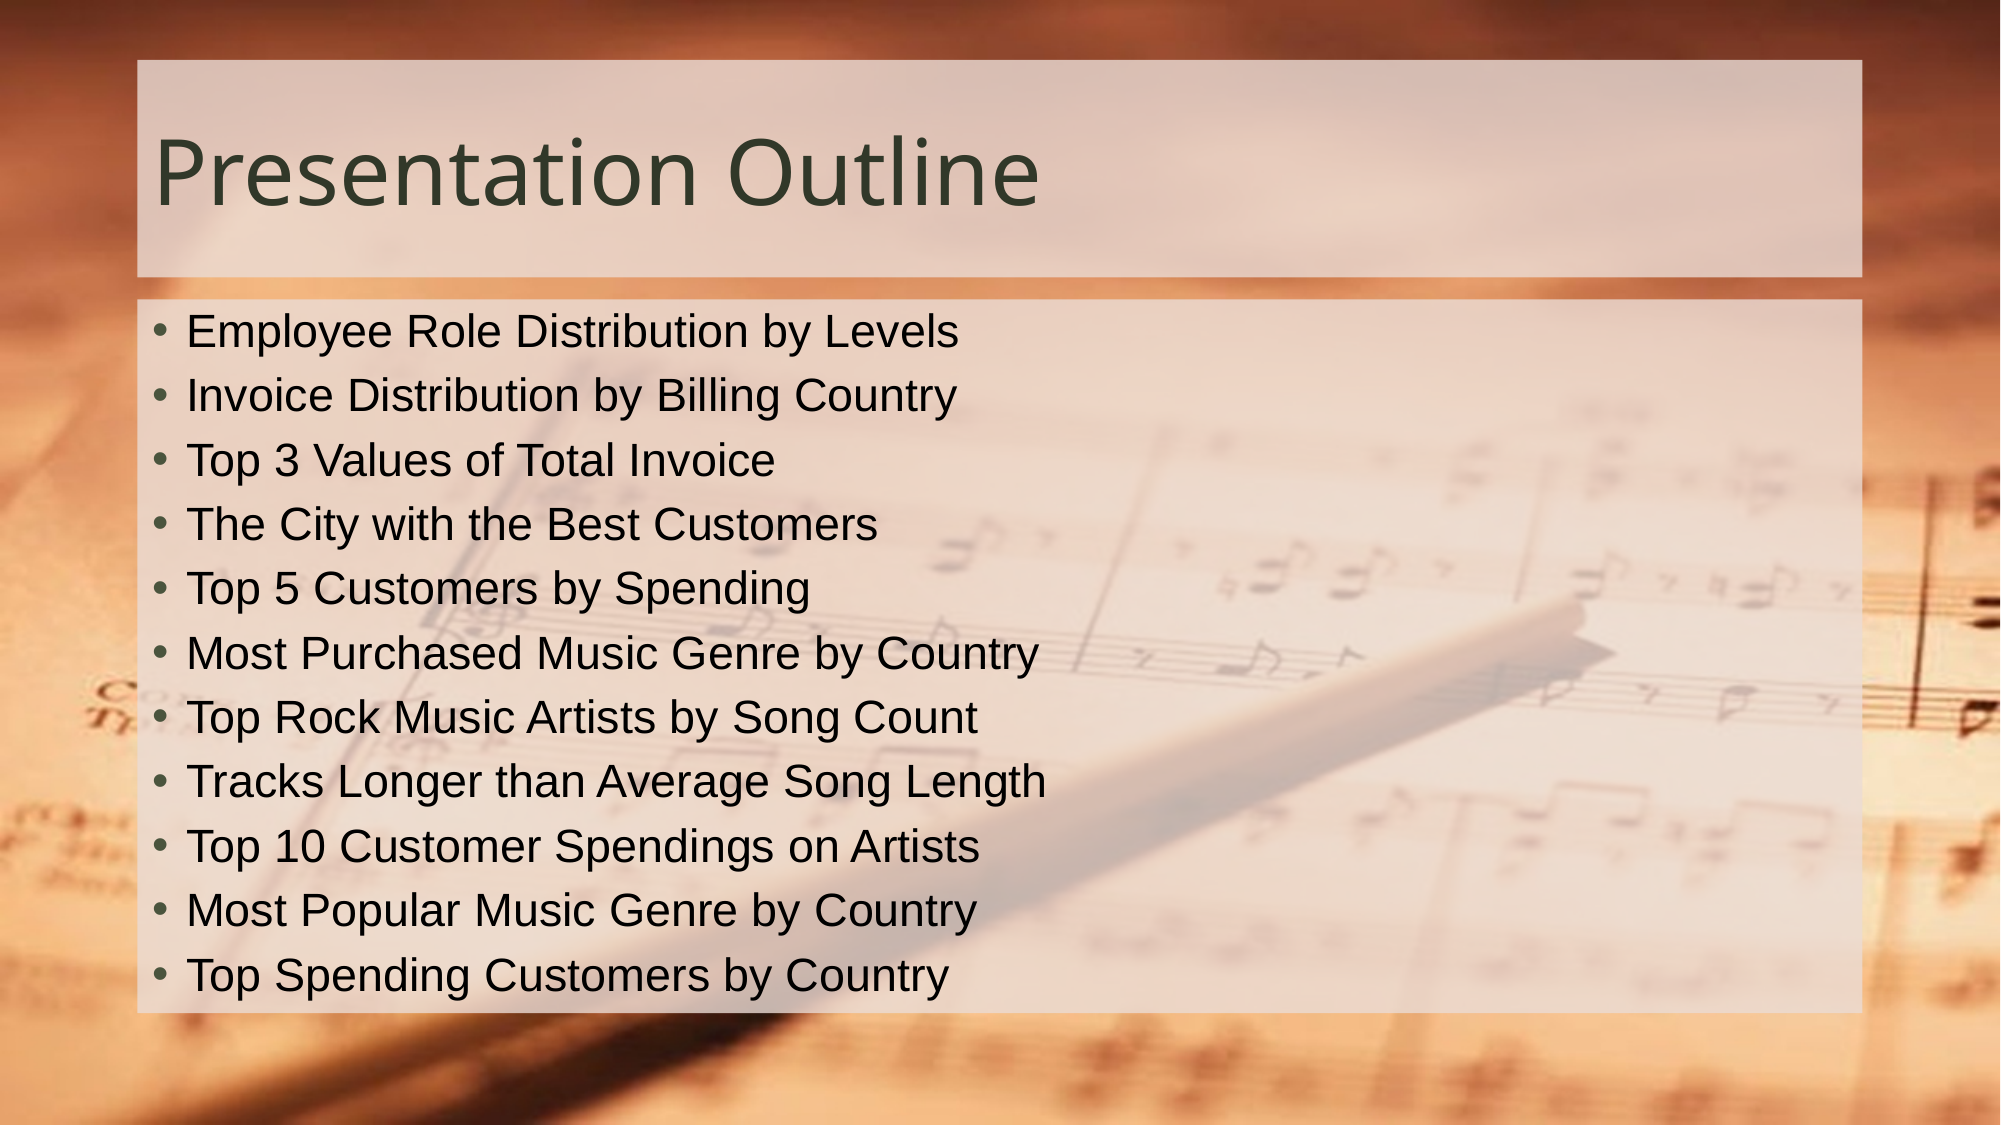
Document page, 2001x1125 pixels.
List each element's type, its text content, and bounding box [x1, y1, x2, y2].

title Presentation Outline [137, 59, 1863, 278]
list Employee Role Distribution by Levels Invoice Distribution by Billing Country Top 3 Values of Total Invoice The City with the Best Customers Top 5 Customers by Spending Most Purchased Music Genre by Country Top Rock Music Artists by Song Count Tracks Longer than Average Song Length Top 10 Customer Spendings on Artists Most Popular Music Genre by Country Top Spending Customers by Country [137, 299, 1863, 1014]
picture [0, 0, 2001, 1125]
